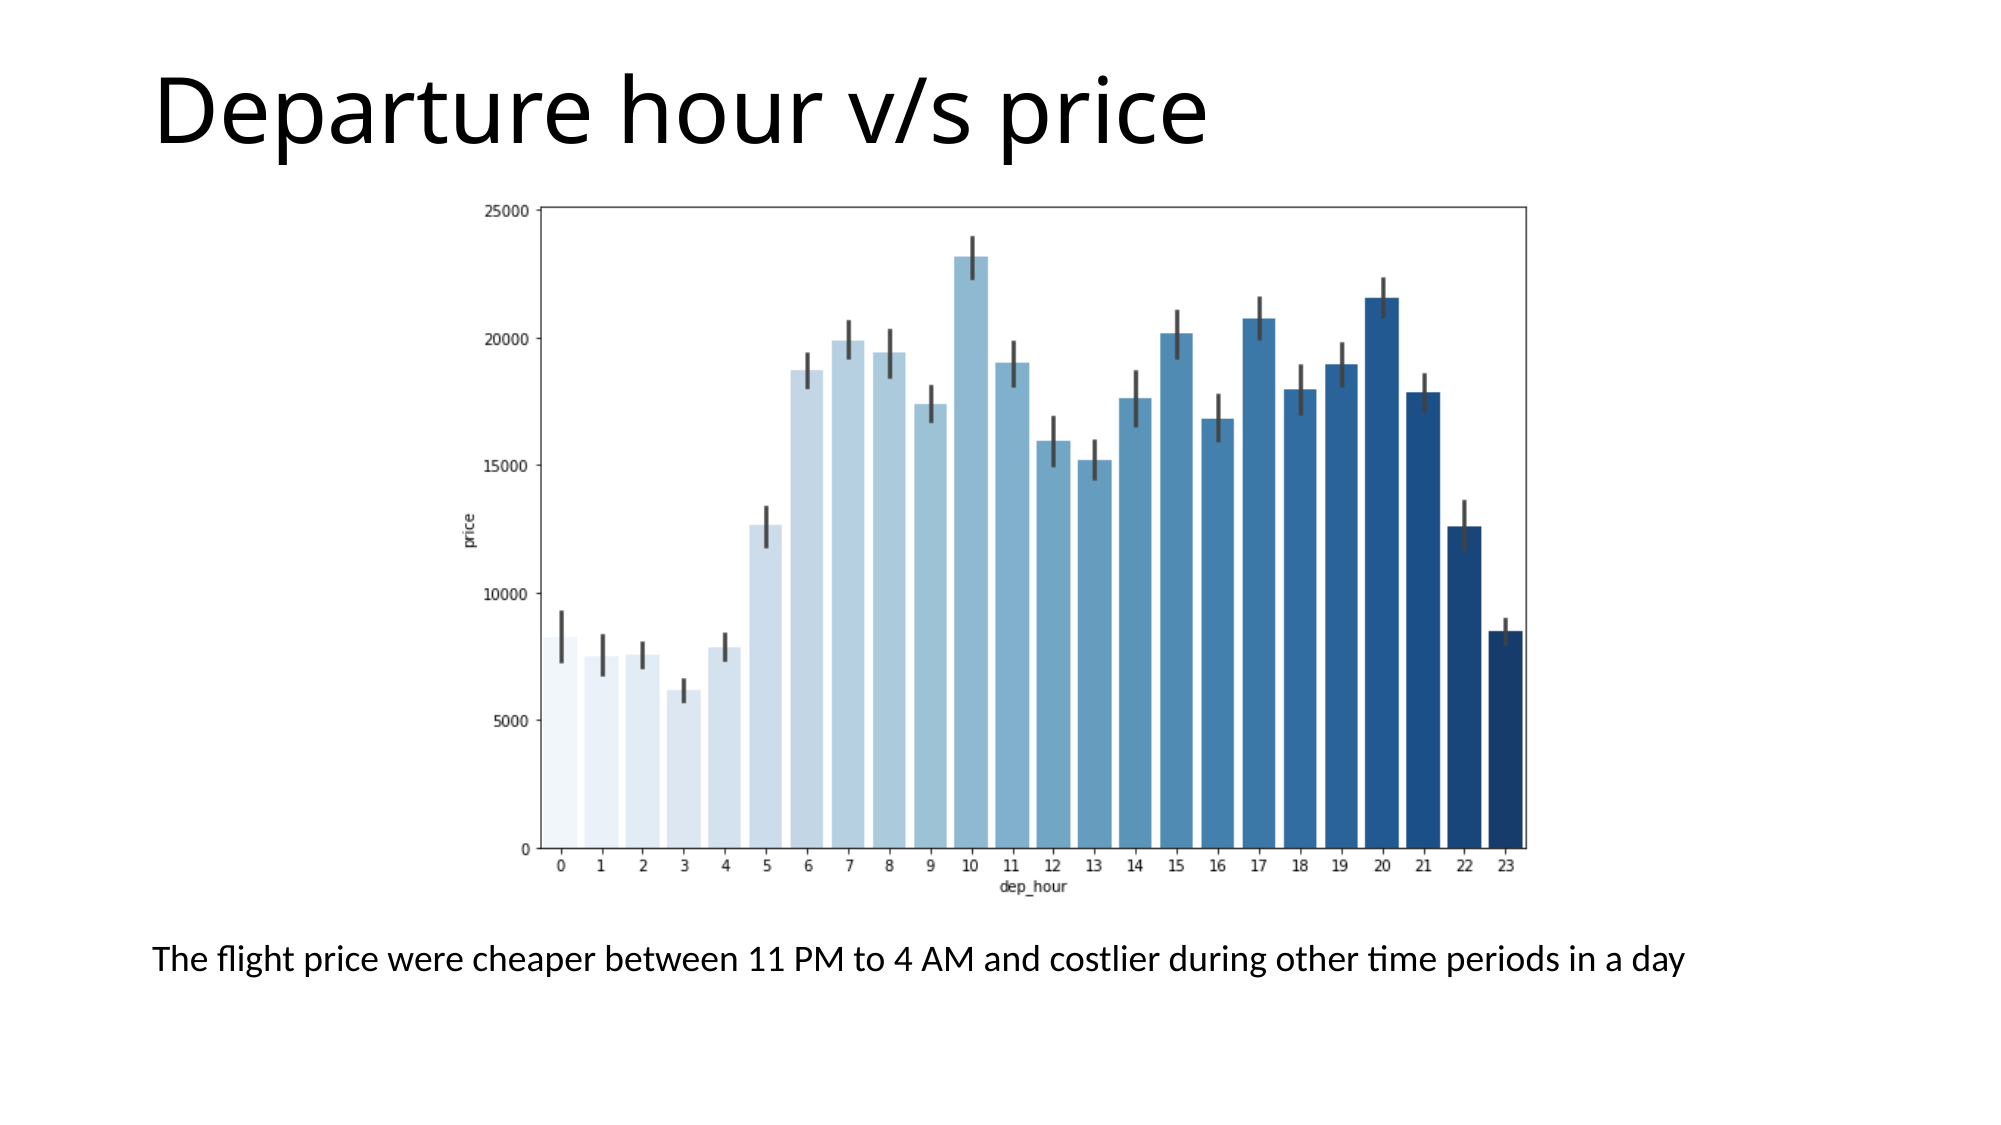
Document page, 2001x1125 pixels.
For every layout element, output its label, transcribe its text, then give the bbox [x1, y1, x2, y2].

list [461, 189, 1539, 904]
text_box The flight price were cheaper between 11 PM to 4 AM and costlier during other time periods in a day [137, 926, 1863, 987]
title Departure hour v/s price [137, 59, 1863, 278]
